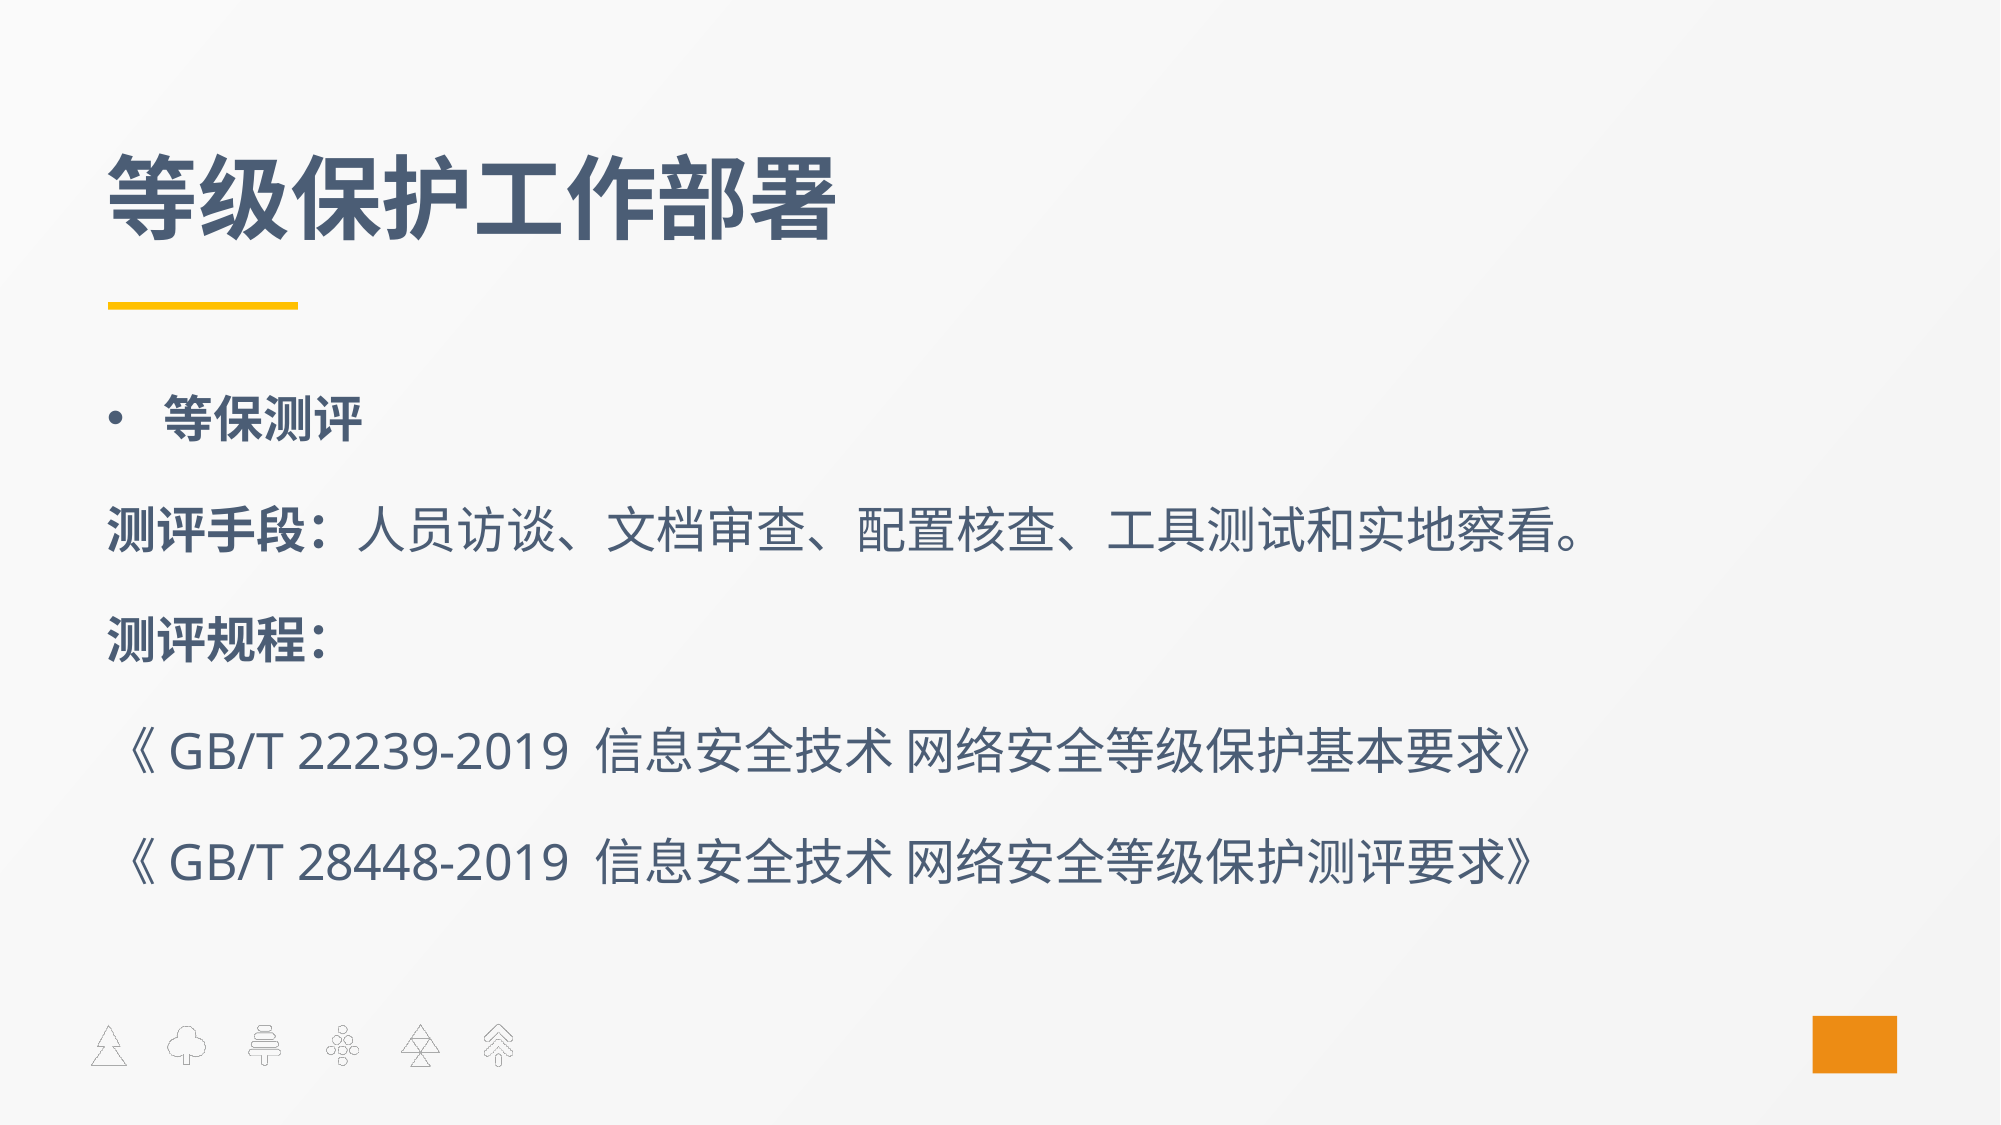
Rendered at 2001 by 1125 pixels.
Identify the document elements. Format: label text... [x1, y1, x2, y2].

text_box [107, 301, 299, 311]
slide_number [1808, 1013, 1902, 1078]
list 等保测评 测评手段：人员访谈、文档审查、配置核查、工具测试和实地察看。 测评规程： 《GB/T 22239-2019 信息安全技术 网络安全等级保护基本要求》 《GB/T 28448-2019 信息安全技术 网络安全等级保护测评要求》 [91, 349, 1856, 956]
title 等级保护工作部署 [91, 138, 1888, 267]
picture [72, 1015, 530, 1080]
